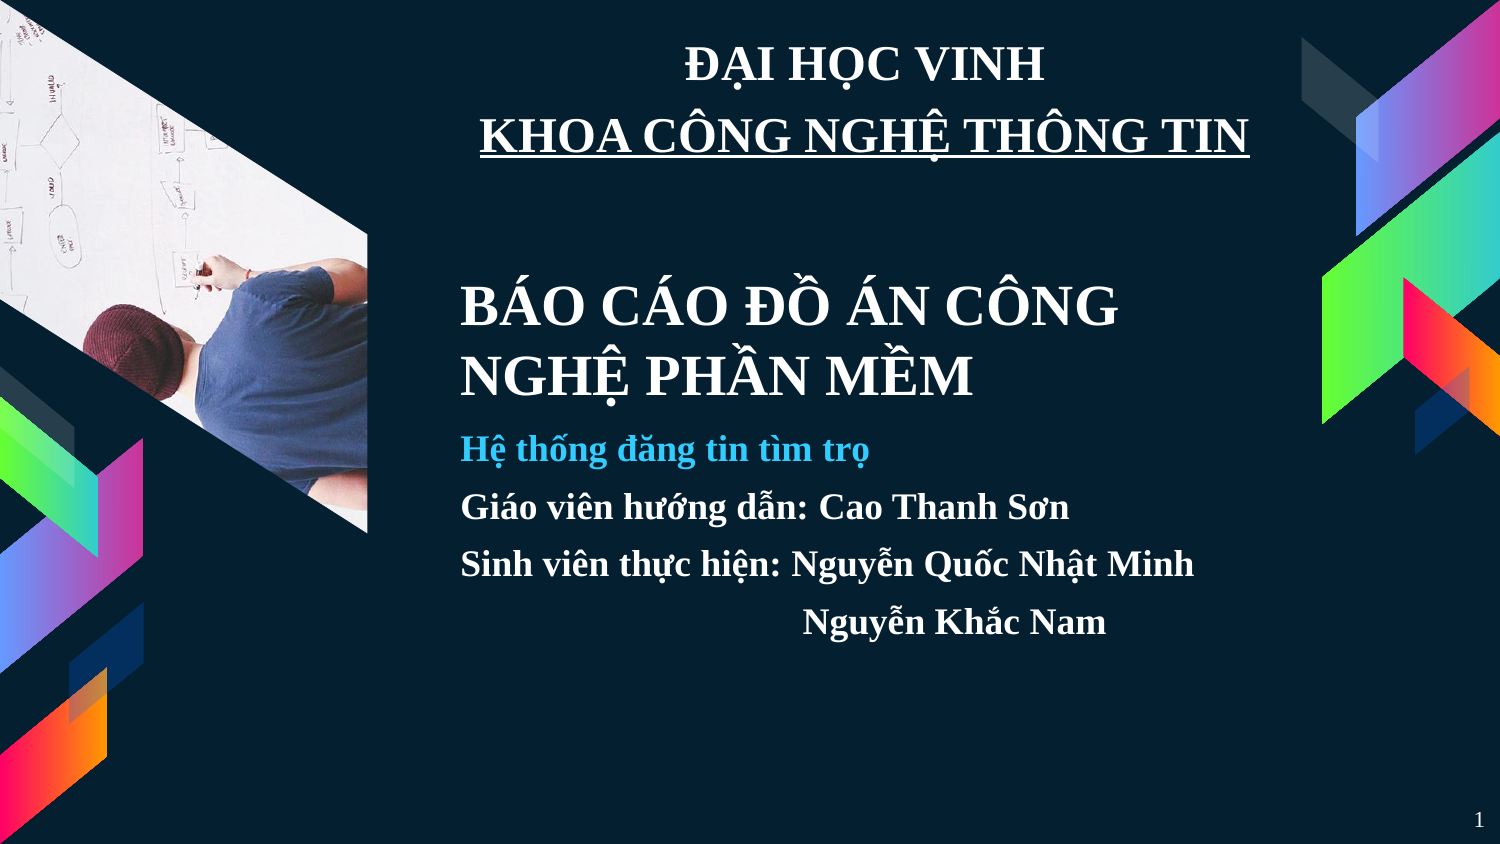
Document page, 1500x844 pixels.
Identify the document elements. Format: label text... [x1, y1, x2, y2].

title BÁO CÁO ĐỒ ÁN CÔNG NGHỆ PHẦN MỀM [455, 231, 1285, 409]
slide_number 1 [1403, 789, 1500, 844]
text_box ĐẠI HỌC VINH KHOA CÔNG NGHỆ THÔNG TIN [445, 22, 1285, 170]
subtitle Hệ thống đăng tin tìm trọ Giáo viên hướng dẫn: Cao Thanh Sơn Sinh viên thực hiện: Nguyễn Quốc Nhật Minh Nguyễn Khắc Nam [445, 409, 1285, 711]
picture [0, 0, 451, 534]
